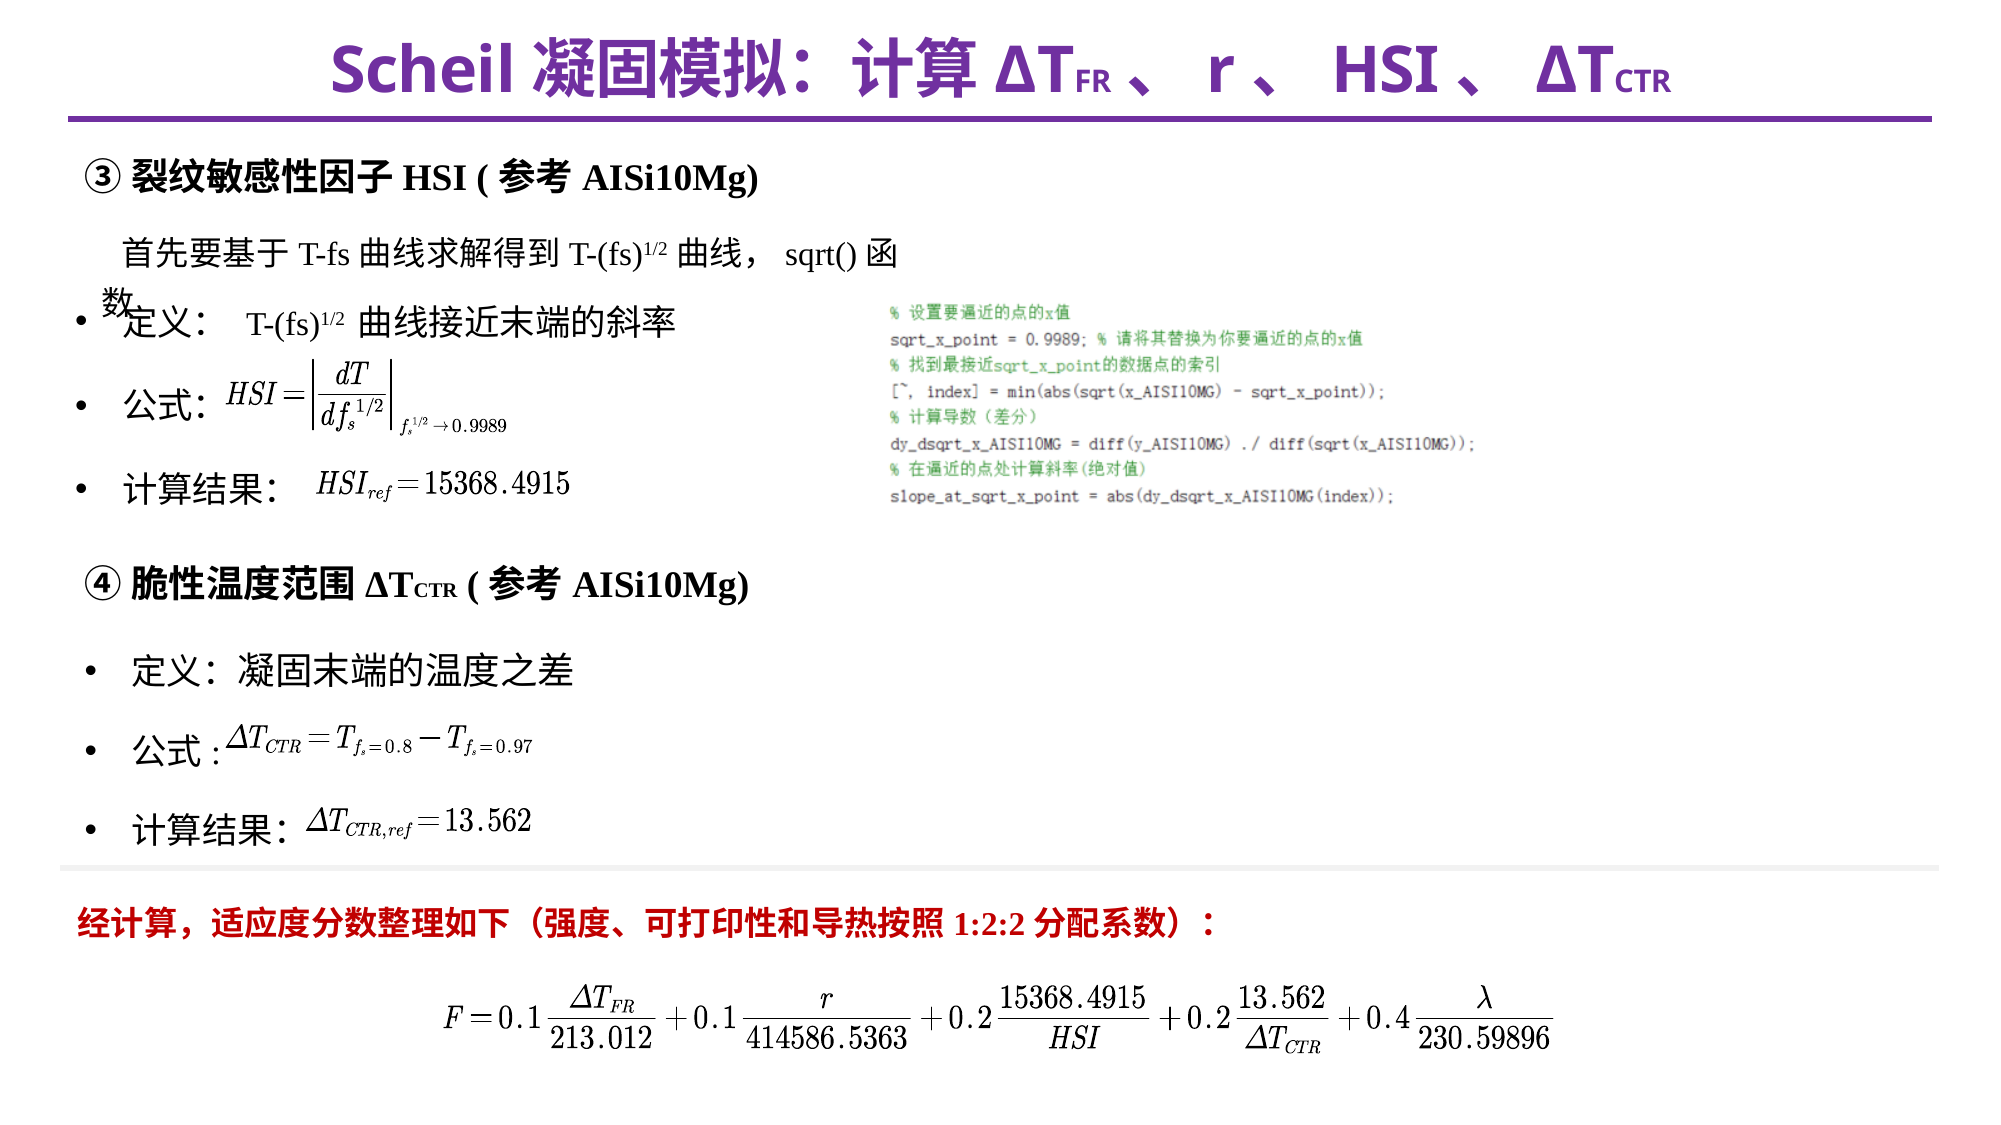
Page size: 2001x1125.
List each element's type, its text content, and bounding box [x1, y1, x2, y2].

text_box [440, 974, 1560, 1066]
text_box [69, 145, 915, 278]
picture [879, 292, 1490, 521]
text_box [59, 251, 1940, 511]
text_box 经计算，适应度分数整理如下（强度、可打印性和导热按照1:2:2分配系数）： [41, 885, 1216, 950]
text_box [69, 552, 1887, 850]
text_box Scheil凝固模拟：计算ΔTFR 、r、HSI、ΔTCTR [119, 31, 1881, 105]
